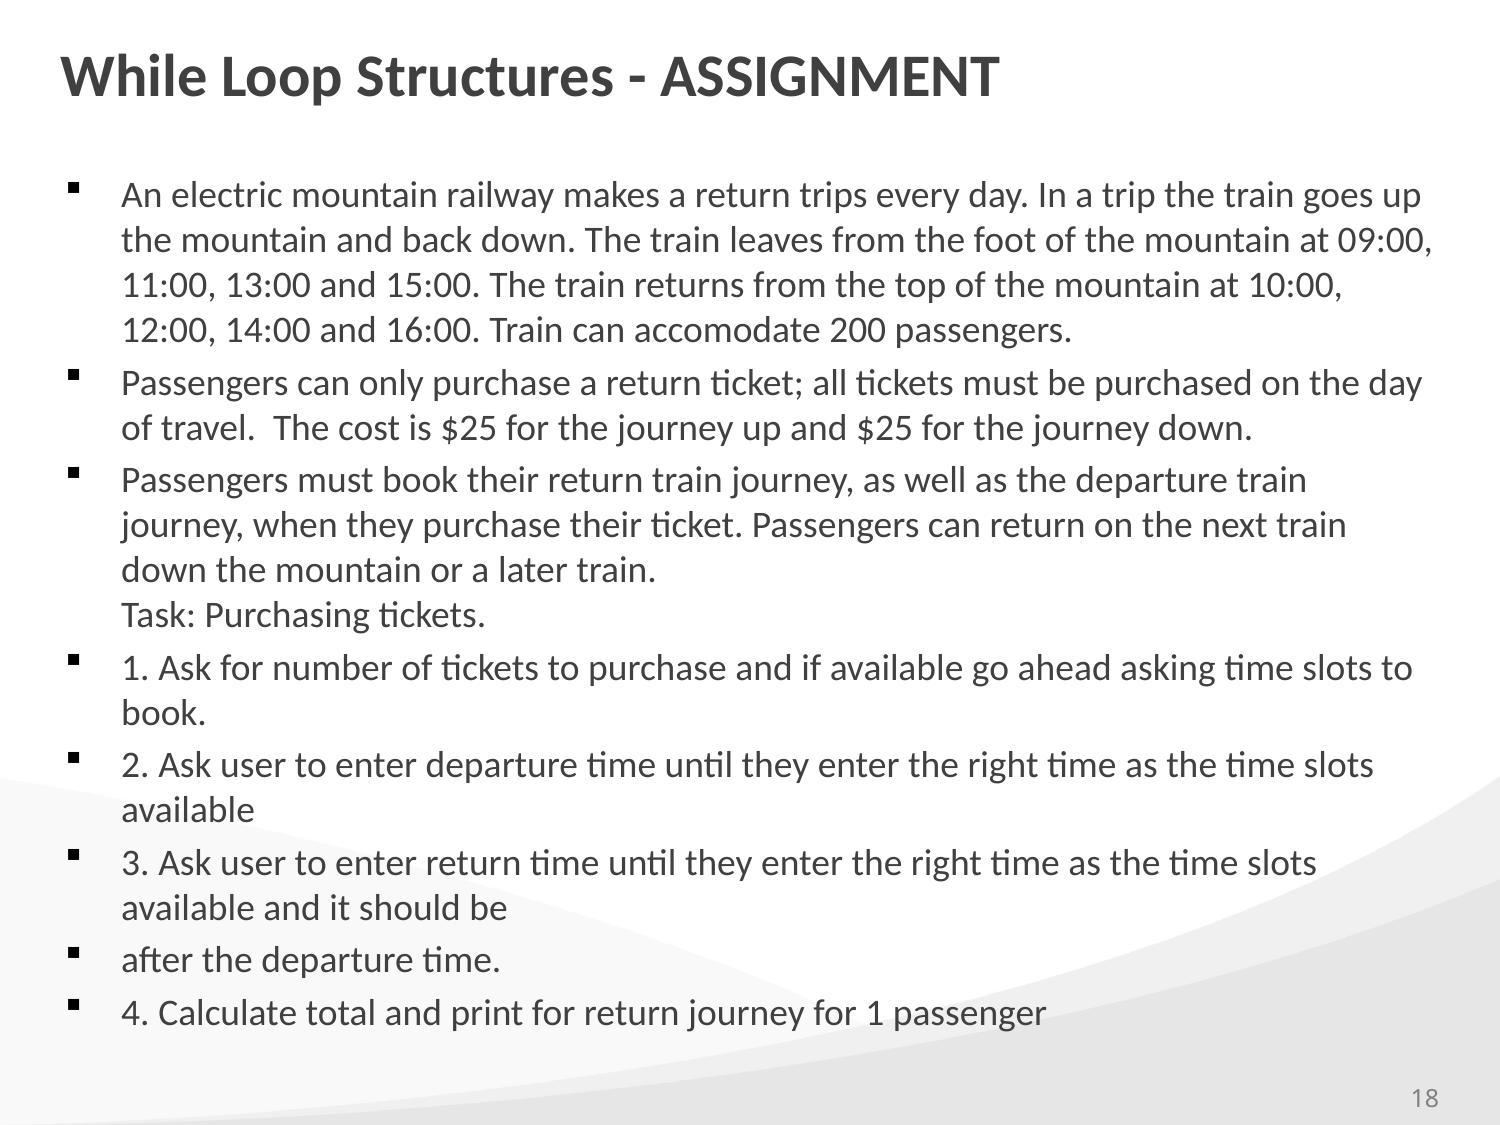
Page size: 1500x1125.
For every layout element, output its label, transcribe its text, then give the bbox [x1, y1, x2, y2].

picture [0, 0, 1500, 1125]
list An electric mountain railway makes a return trips every day. In a trip the train goes up the mountain and back down. The train leaves from the foot of the mountain at 09:00, 11:00, 13:00 and 15:00. The train returns from the top of the mountain at 10:00, 12:00, 14:00 and 16:00. Train can accomodate 200 passengers. Passengers can only purchase a return ticket; all tickets must be purchased on the day of travel. The cost is $25 for the journey up and $25 for the journey down. Passengers must book their return train journey, as well as the departure train journey, when they purchase their ticket. Passengers can return on the next train down the mountain or a later train. Task: Purchasing tickets. 1. Ask for number of tickets to purchase and if available go ahead asking time slots to book. 2. Ask user to enter departure time until they enter the right time as the time slots available 3. Ask user to enter return time until they enter the right time as the time slots available and it should be after the departure time. 4. Calculate total and print for return journey for 1 passenger [50, 162, 1450, 975]
title While Loop Structures - ASSIGNMENT [45, 24, 1450, 120]
